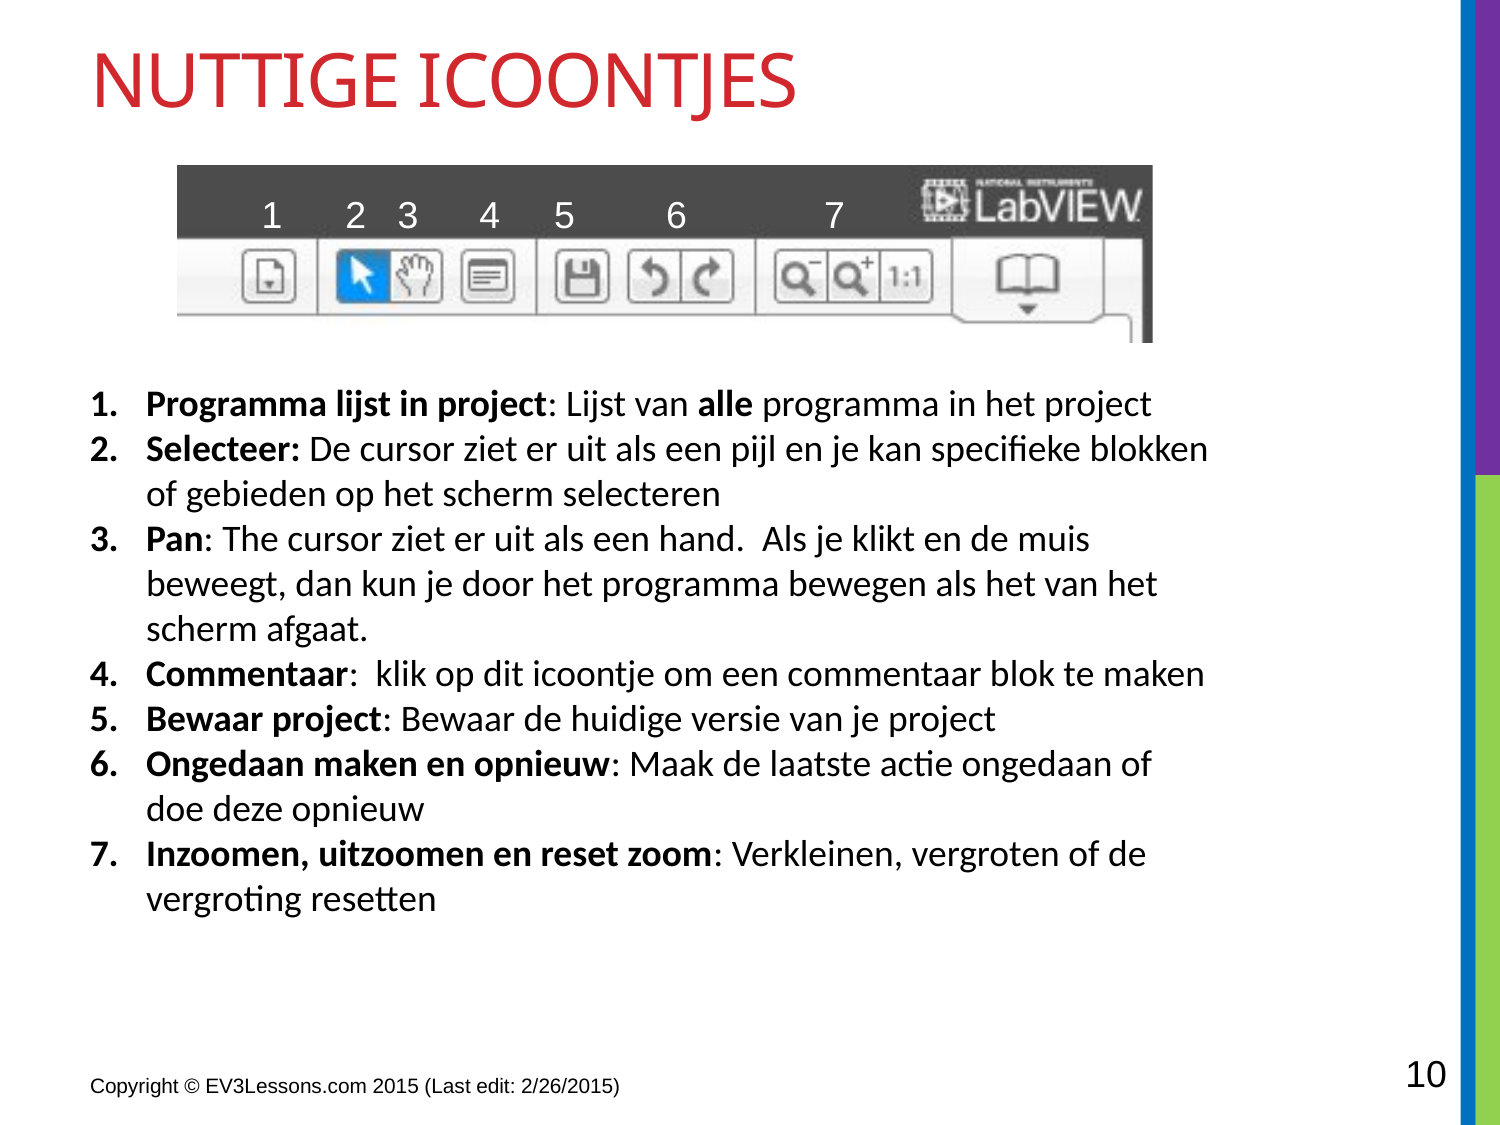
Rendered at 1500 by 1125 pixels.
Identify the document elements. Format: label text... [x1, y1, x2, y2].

picture [176, 132, 1153, 343]
slide_number 10 [1390, 1042, 1500, 1103]
title Nuttige icoontjes [75, 25, 1428, 134]
footer Copyright © EV3Lessons.com 2015 (Last edit: 2/26/2015) [75, 1065, 638, 1112]
text_box Programma lijst in project: Lijst van alle programma in het project Selecteer: De cursor ziet er uit als een pijl en je kan specifieke blokken of gebieden op het scherm selecteren Pan: The cursor ziet er uit als een hand. Als je klikt en de muis beweegt, dan kun je door het programma bewegen als het van het scherm afgaat. Commentaar: klik op dit icoontje om een commentaar blok te maken Bewaar project: Bewaar de huidige versie van je project Ongedaan maken en opnieuw: Maak de laatste actie ongedaan of doe deze opnieuw Inzoomen, uitzoomen en reset zoom: Verkleinen, vergroten of de vergroting resetten [75, 371, 1226, 972]
